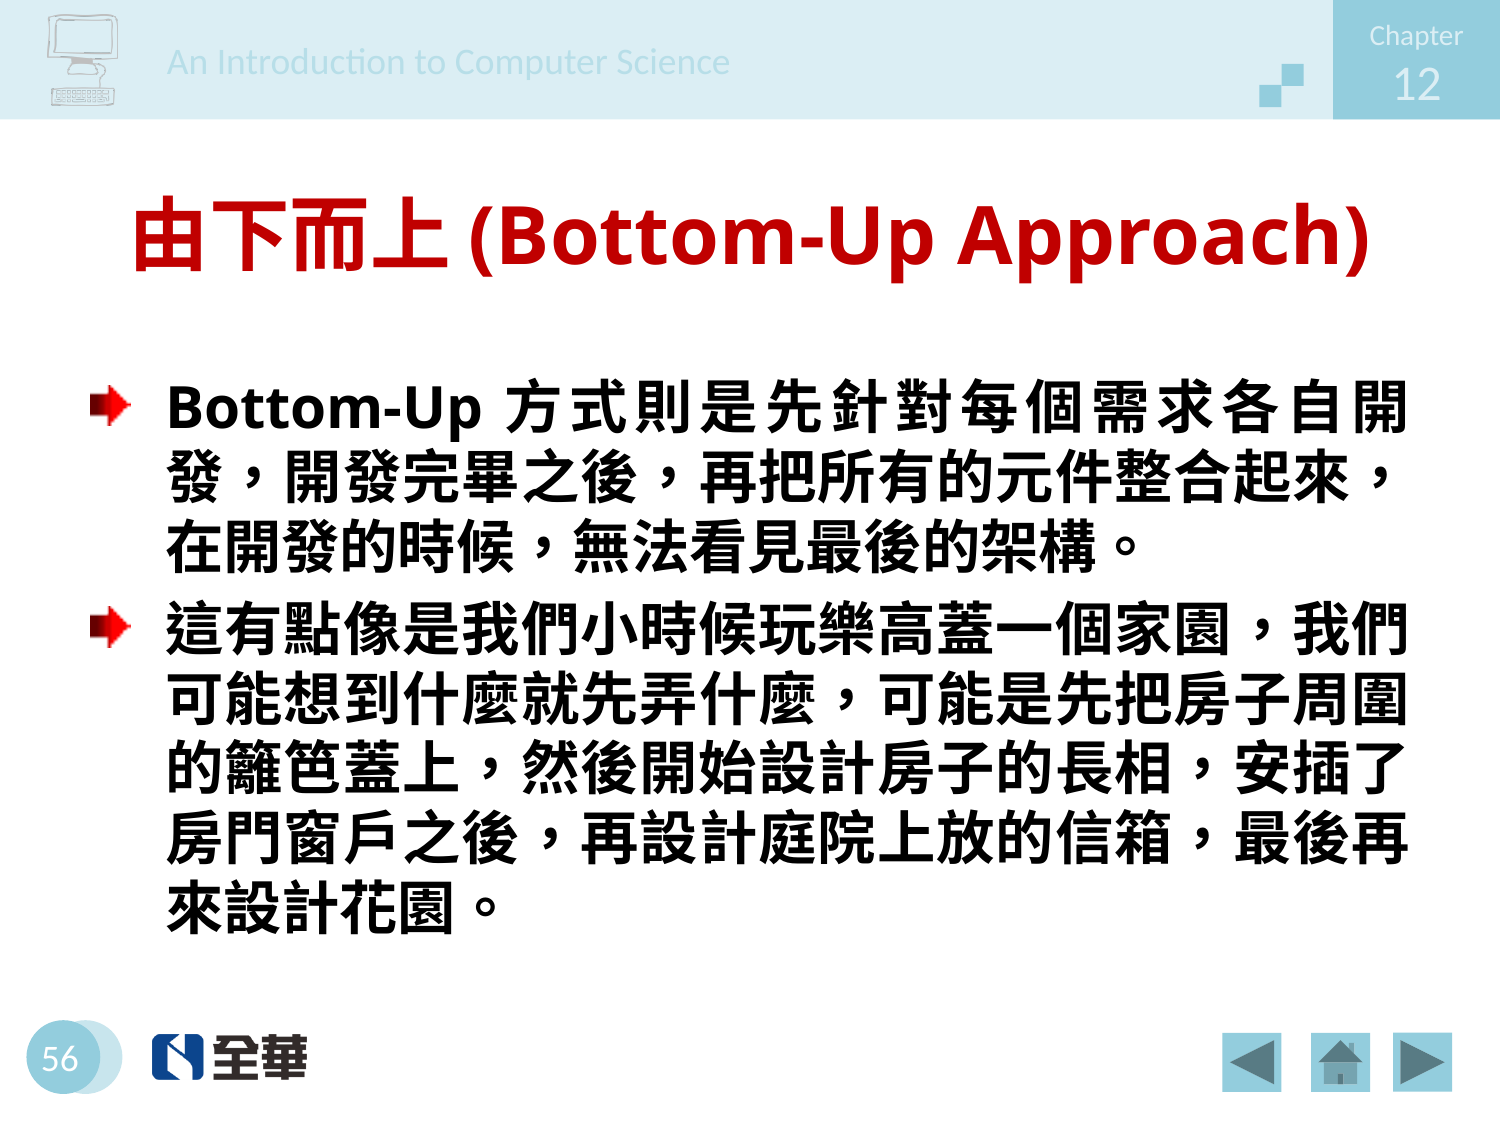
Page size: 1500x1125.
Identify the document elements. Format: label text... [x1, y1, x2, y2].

picture [152, 1034, 307, 1080]
list Bottom-Up方式則是先針對每個需求各自開發，開發完畢之後，再把所有的元件整合起來，在開發的時候，無法看見最後的架構。 這有點像是我們小時候玩樂高蓋一個家園，我們可能想到什麼就先弄什麼，可能是先把房子周圍的籬笆蓋上，然後開始設計房子的長相，安插了房門窗戶之後，再設計庭院上放的信箱，最後再來設計花園。 [75, 363, 1425, 1005]
picture [47, 14, 118, 106]
picture [90, 606, 131, 648]
title 由下而上(Bottom-Up Approach) [75, 138, 1425, 327]
picture [90, 385, 131, 426]
